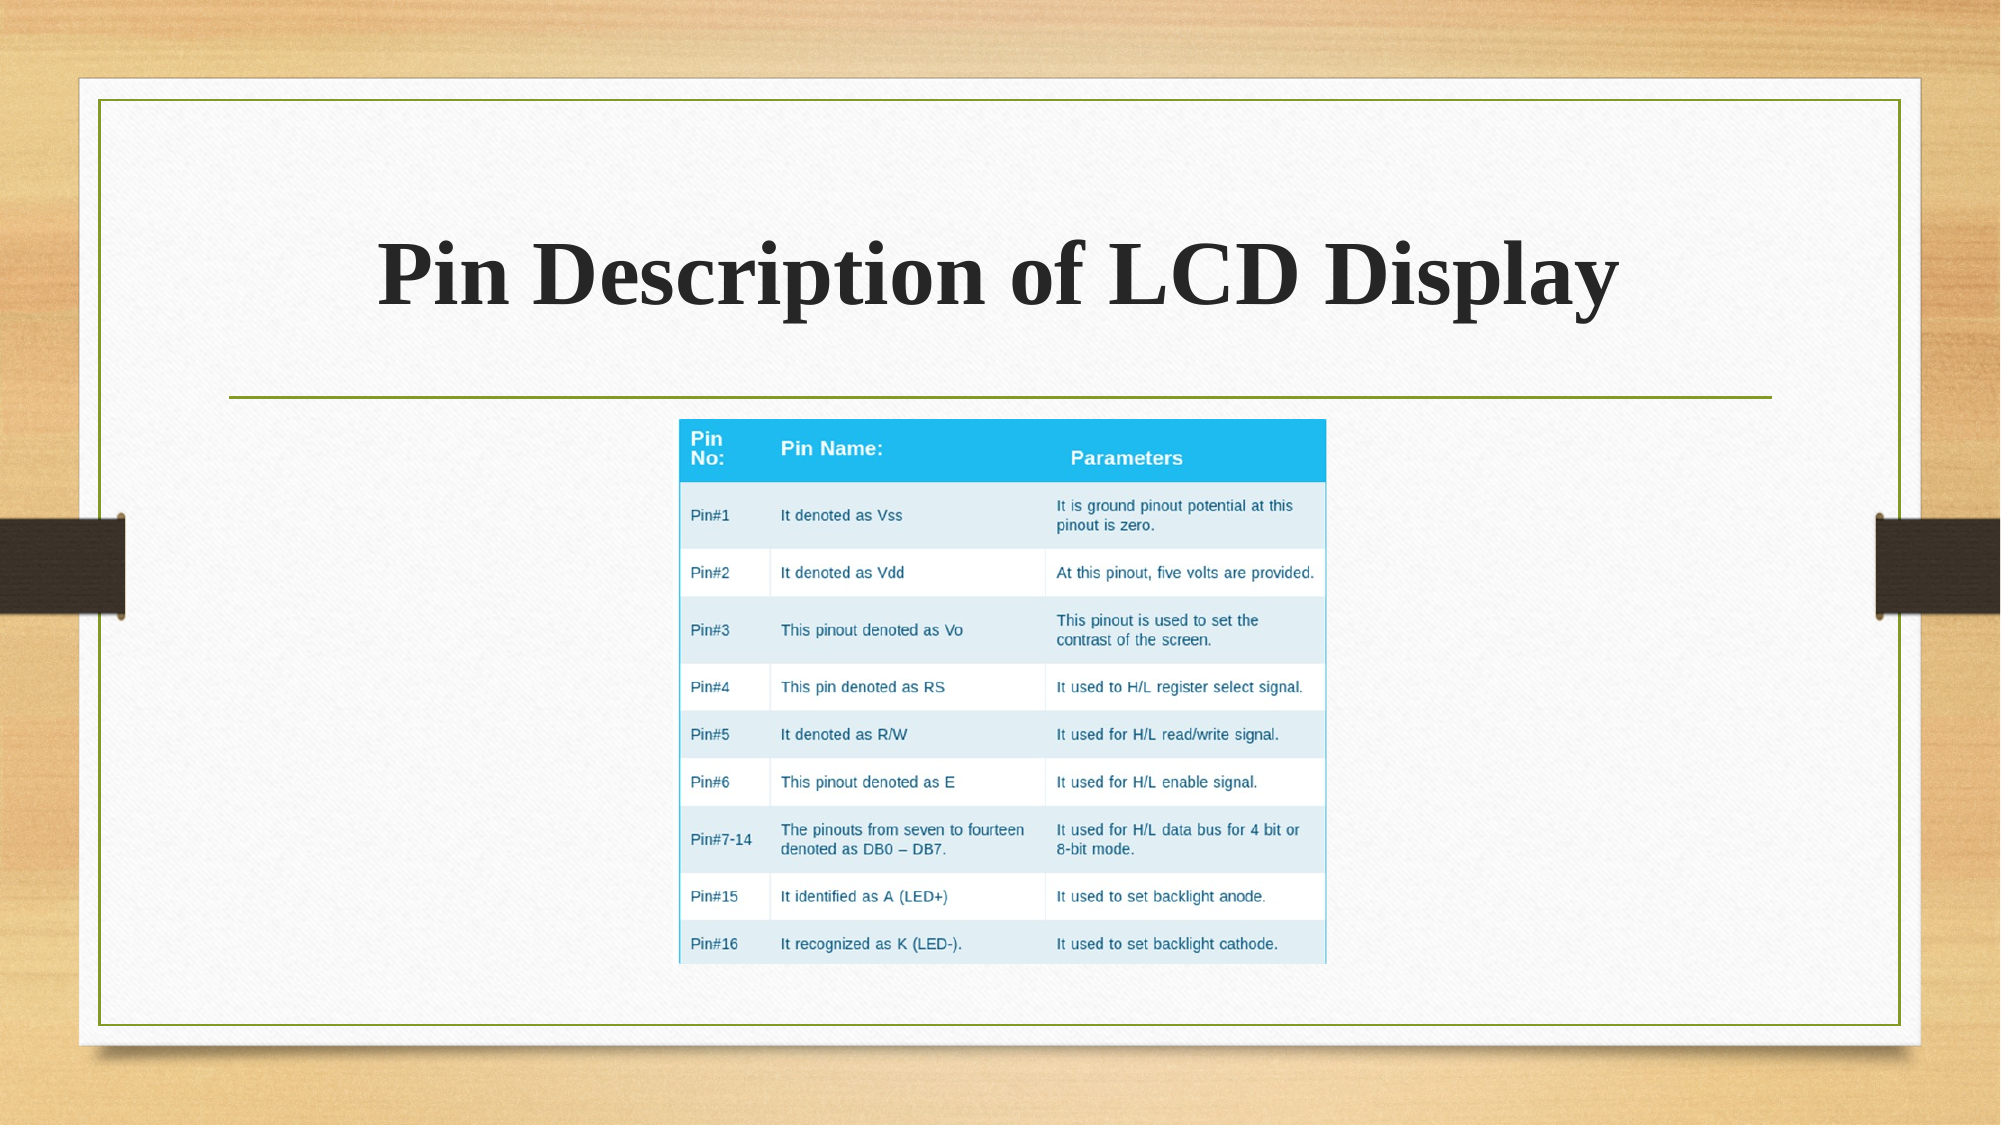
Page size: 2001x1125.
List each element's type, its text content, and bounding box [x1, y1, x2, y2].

title Pin Description of LCD Display [212, 161, 1788, 375]
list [673, 419, 1327, 964]
picture [0, 0, 2001, 1125]
